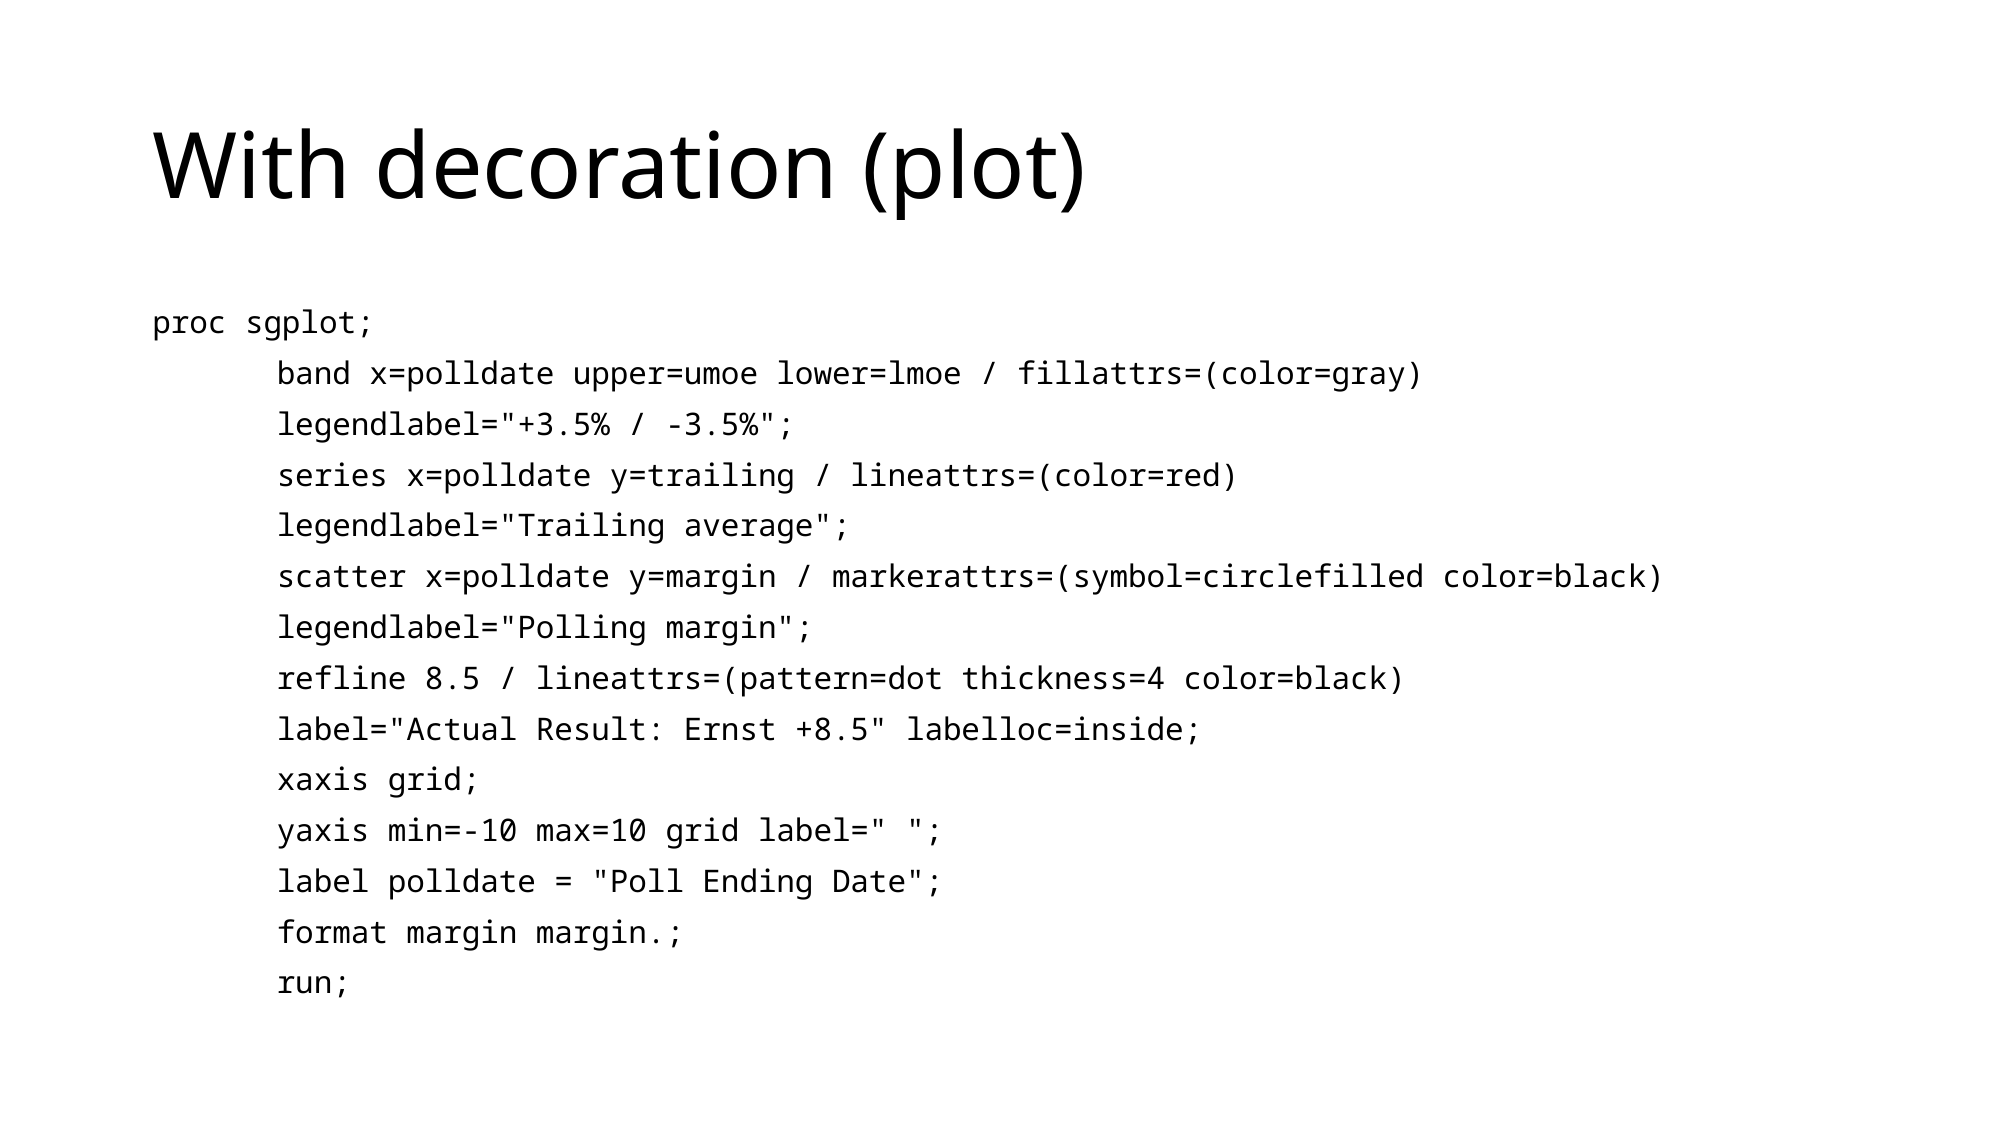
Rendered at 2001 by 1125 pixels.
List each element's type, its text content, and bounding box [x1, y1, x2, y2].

title With decoration (plot) [137, 59, 1863, 278]
list proc sgplot; band x=polldate upper=umoe lower=lmoe / fillattrs=(color=gray) legendlabel="+3.5% / -3.5%"; series x=polldate y=trailing / lineattrs=(color=red) legendlabel="Trailing average"; scatter x=polldate y=margin / markerattrs=(symbol=circlefilled color=black) legendlabel="Polling margin"; refline 8.5 / lineattrs=(pattern=dot thickness=4 color=black) label="Actual Result: Ernst +8.5" labelloc=inside; xaxis grid; yaxis min=-10 max=10 grid label=" "; label polldate = "Poll Ending Date"; format margin margin.; run; [137, 299, 1863, 1014]
